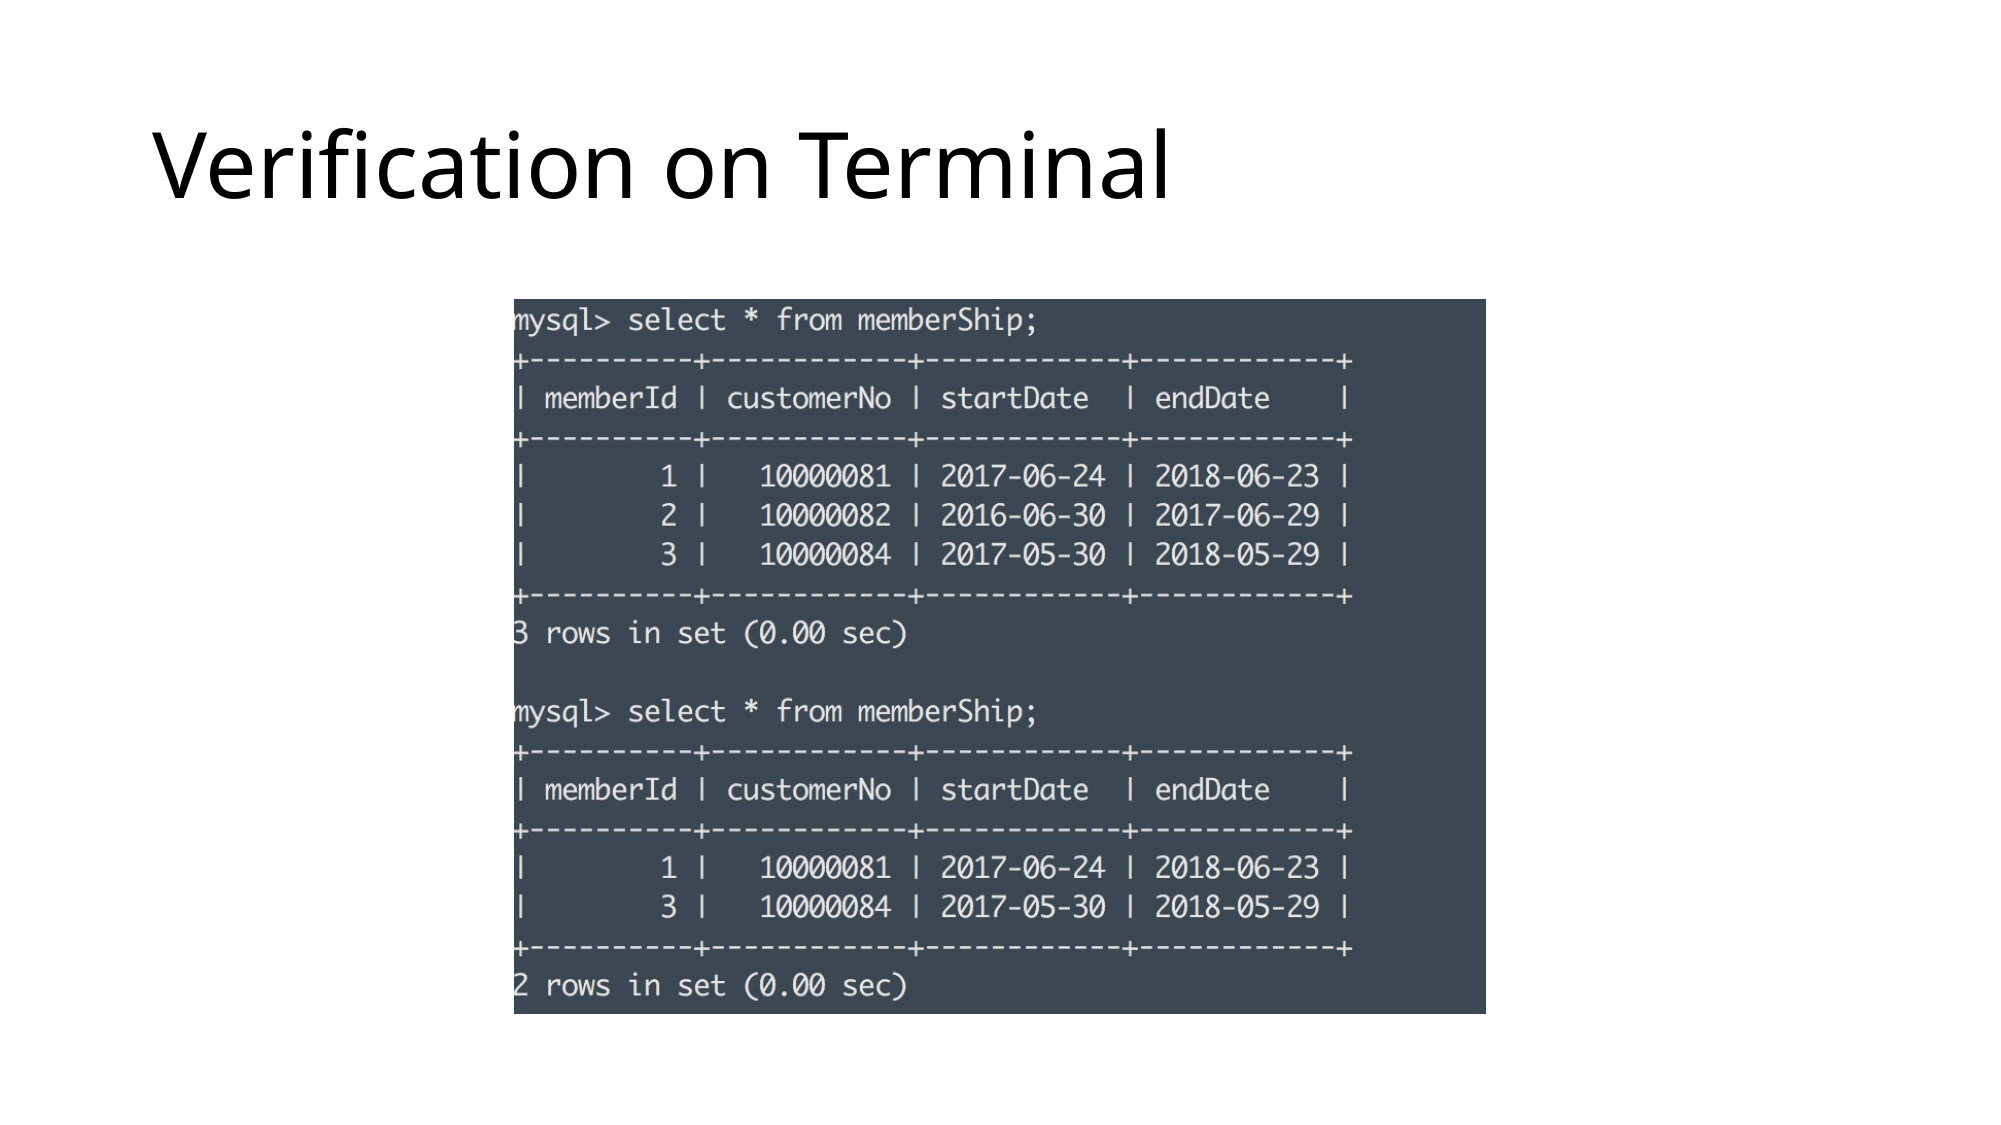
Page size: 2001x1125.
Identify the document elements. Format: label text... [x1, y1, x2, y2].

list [514, 299, 1486, 1014]
title Verification on Terminal [137, 59, 1863, 278]
